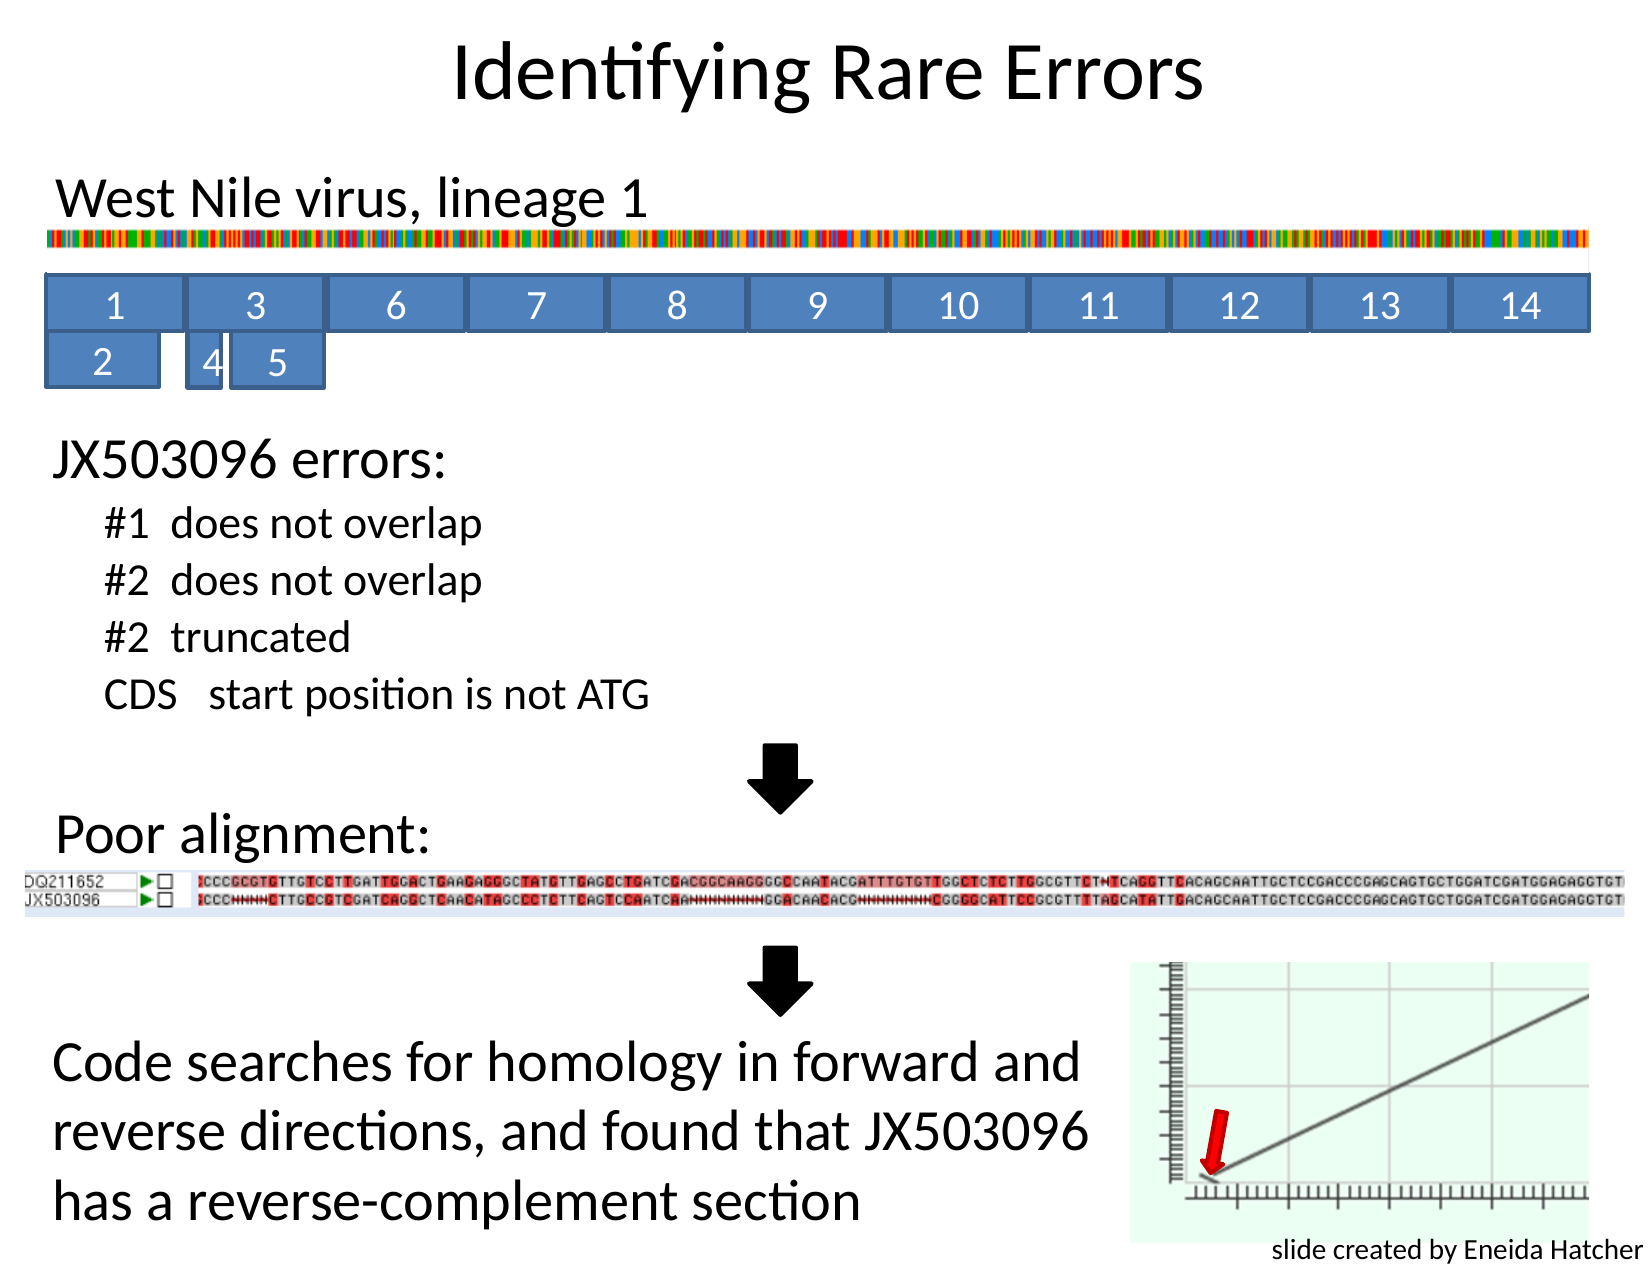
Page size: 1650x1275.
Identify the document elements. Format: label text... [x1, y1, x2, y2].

picture [1130, 962, 1590, 1244]
text_box Poor alignment: [40, 787, 448, 869]
text_box West Nile virus, lineage 1 [41, 151, 665, 231]
text_box Code searches for homology in forward and reverse directions, and found that JX503096 has a reverse-complement section [37, 1015, 1125, 1240]
text_box [747, 743, 814, 815]
text_box Identifying Rare Errors [436, 8, 1240, 124]
text_box slide created by Eneida Hatcher [1256, 1223, 1650, 1273]
text_box JX503096 errors: #1 does not overlap #2 does not overlap #2 truncated CDS start position is not ATG [37, 413, 1617, 727]
picture [24, 869, 1625, 917]
picture [46, 226, 1590, 273]
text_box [46, 280, 1590, 388]
text_box [747, 945, 814, 1017]
